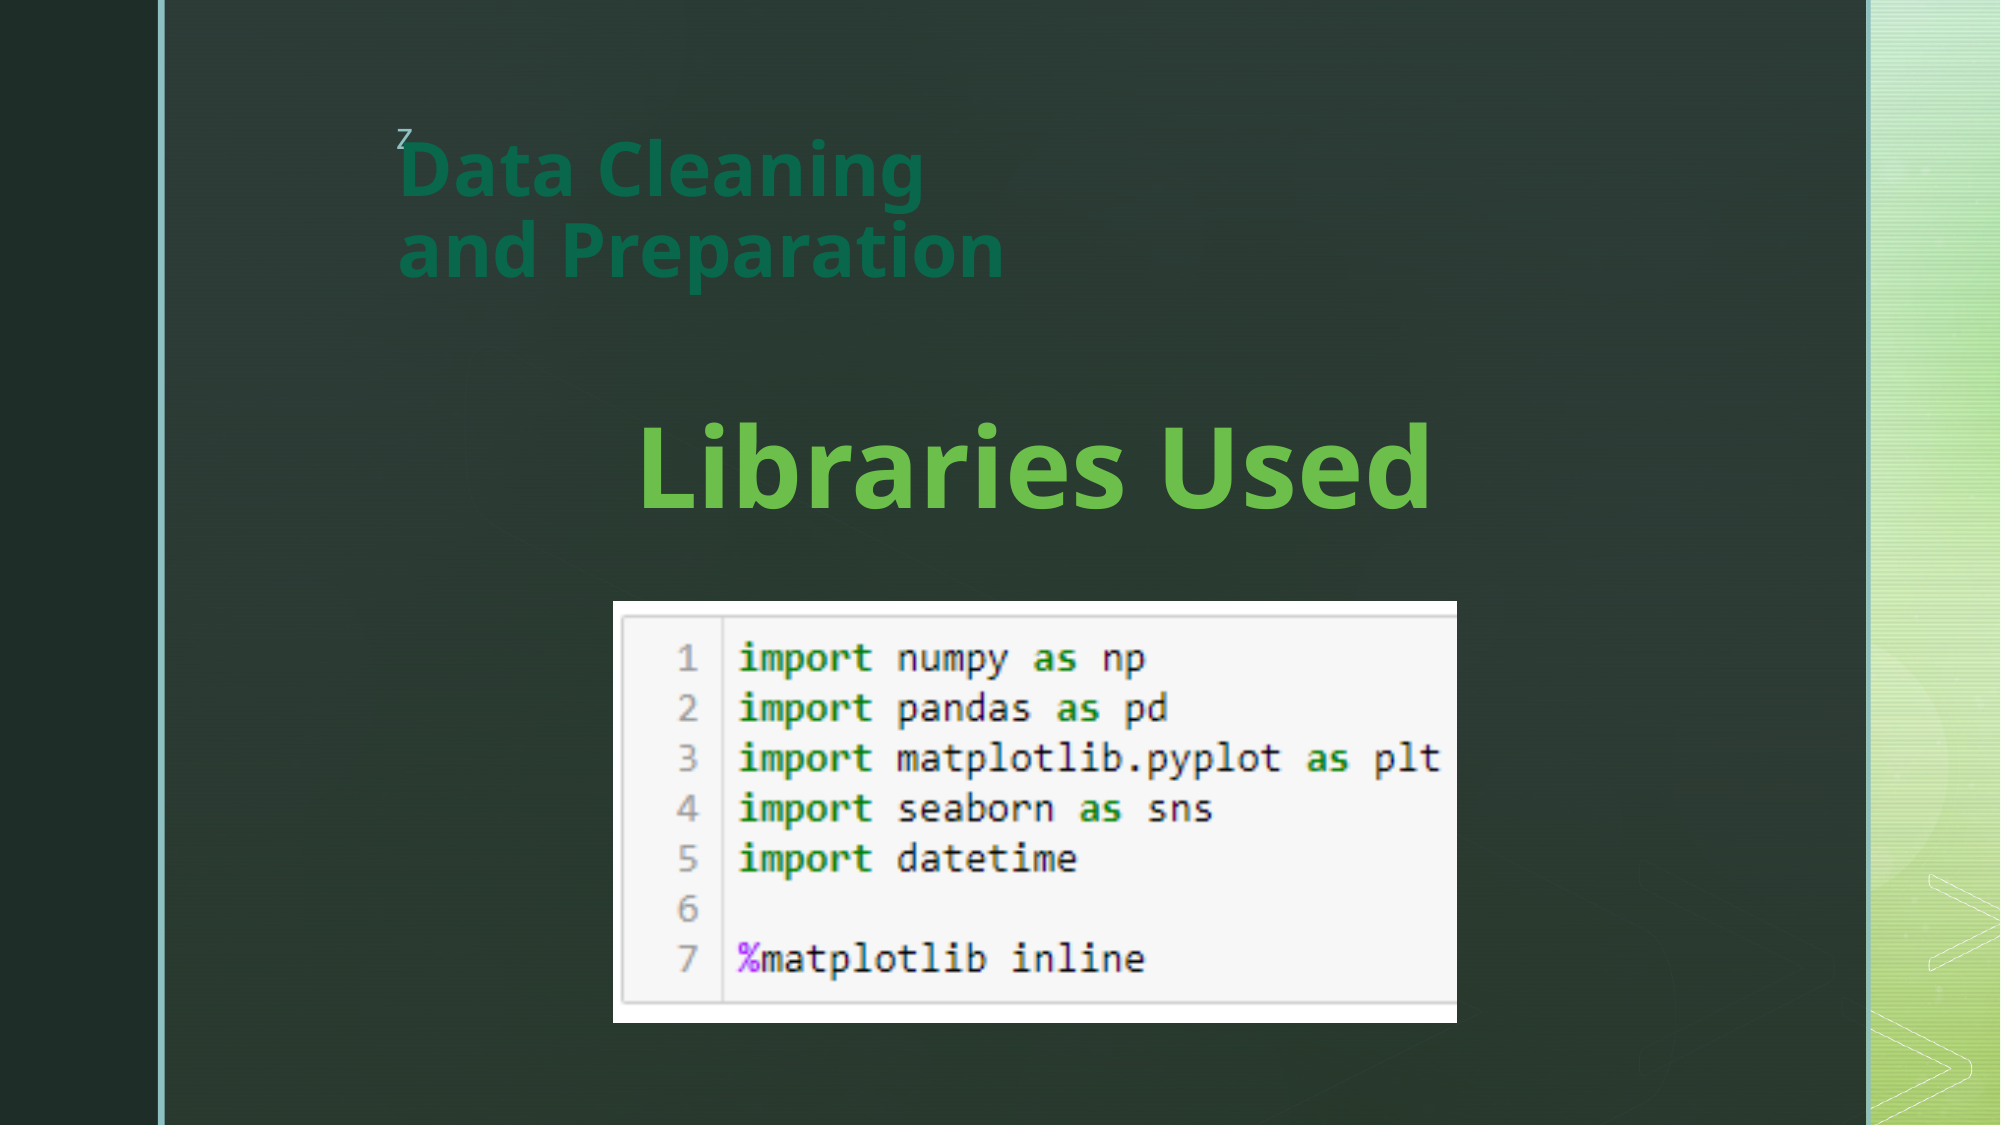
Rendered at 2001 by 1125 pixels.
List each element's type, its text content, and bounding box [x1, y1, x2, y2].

text_box Libraries Used [500, 404, 1570, 685]
title Data Cleaning and Preparation [382, 123, 1035, 313]
picture [1871, 0, 2001, 1125]
picture [613, 601, 1457, 1024]
